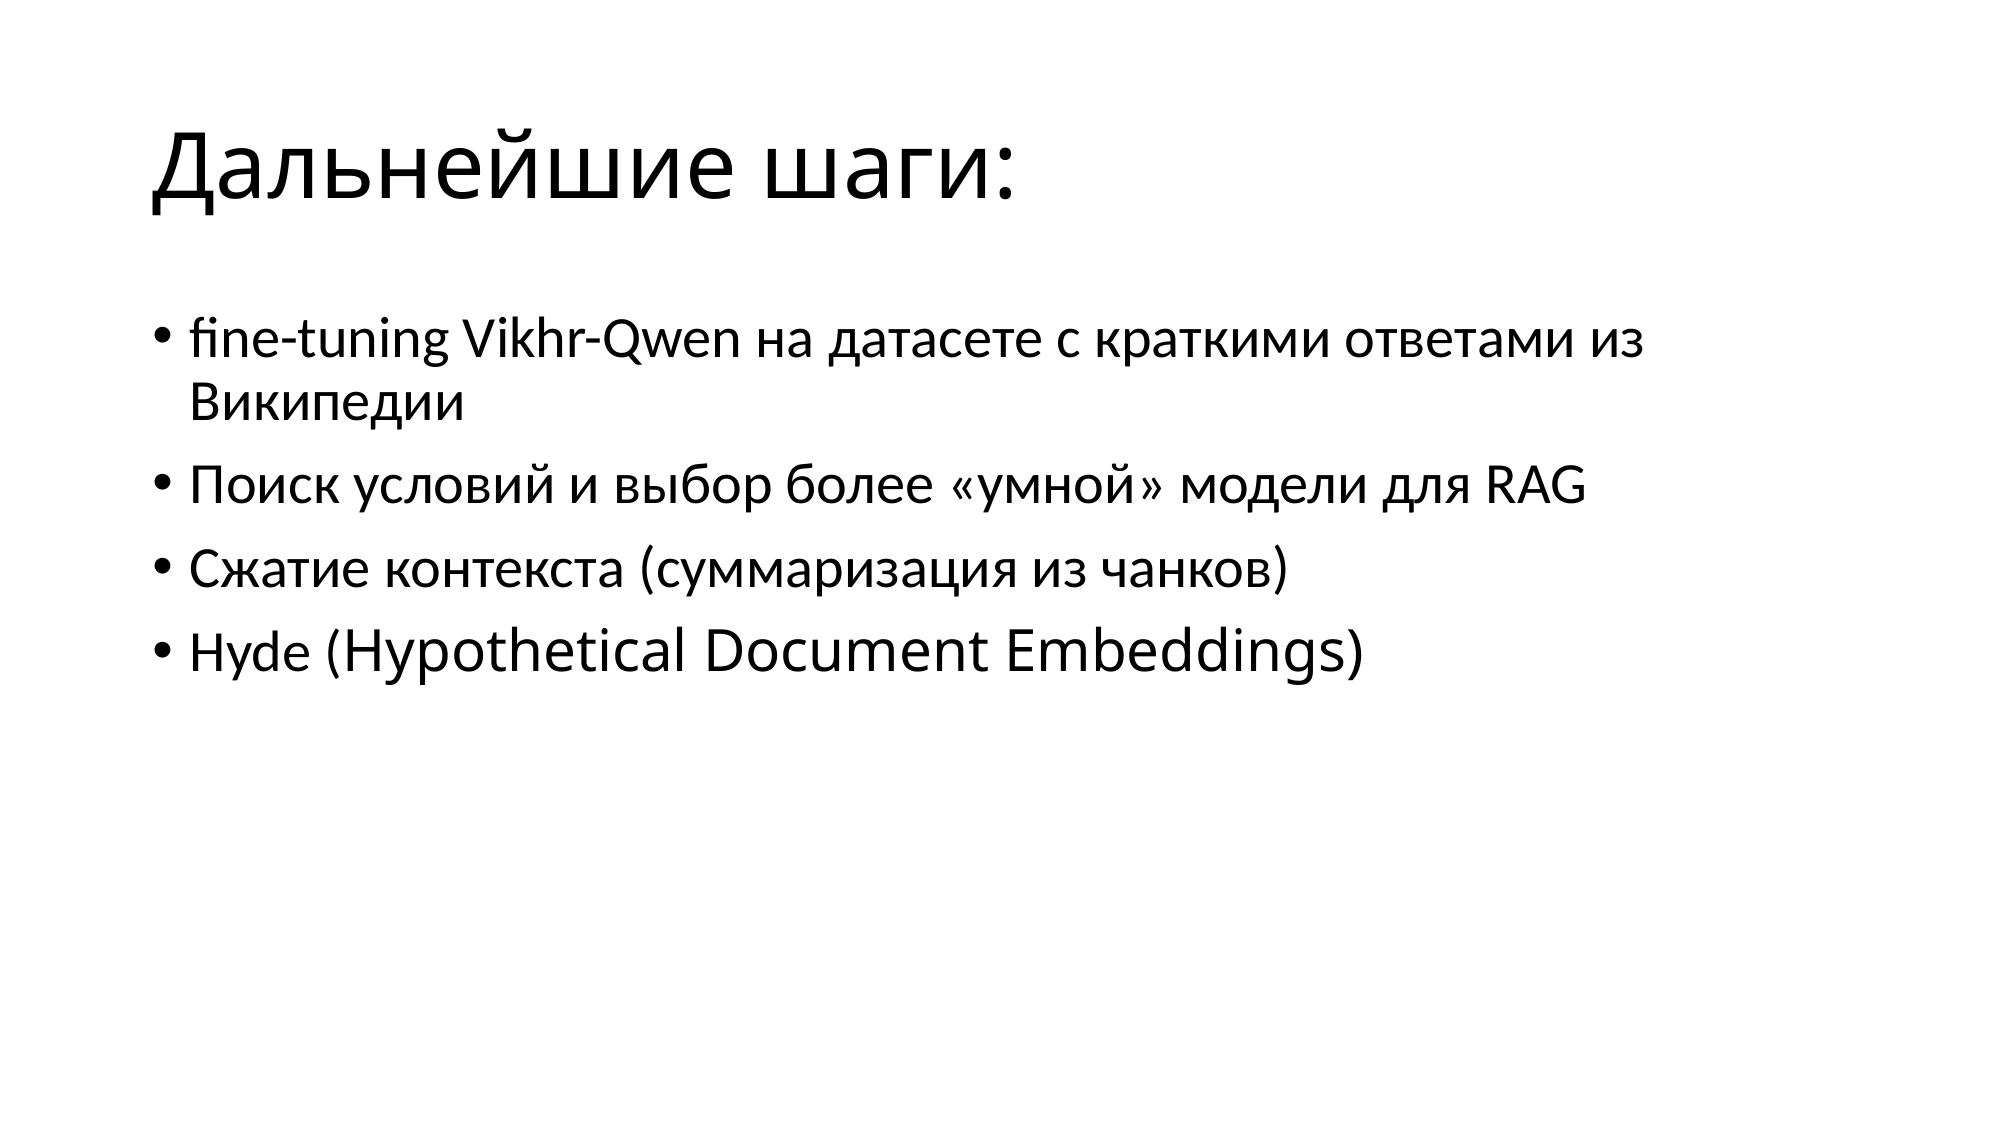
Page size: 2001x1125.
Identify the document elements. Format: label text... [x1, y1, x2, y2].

list fine-tuning Vikhr-Qwen на датасете с краткими ответами из Википедии Поиск условий и выбор более «умной» модели для RAG Сжатие контекста (суммаризация из чанков) Hyde (Hypothetical Document Embeddings) [137, 299, 1863, 1014]
title Дальнейшие шаги: [137, 59, 1863, 278]
